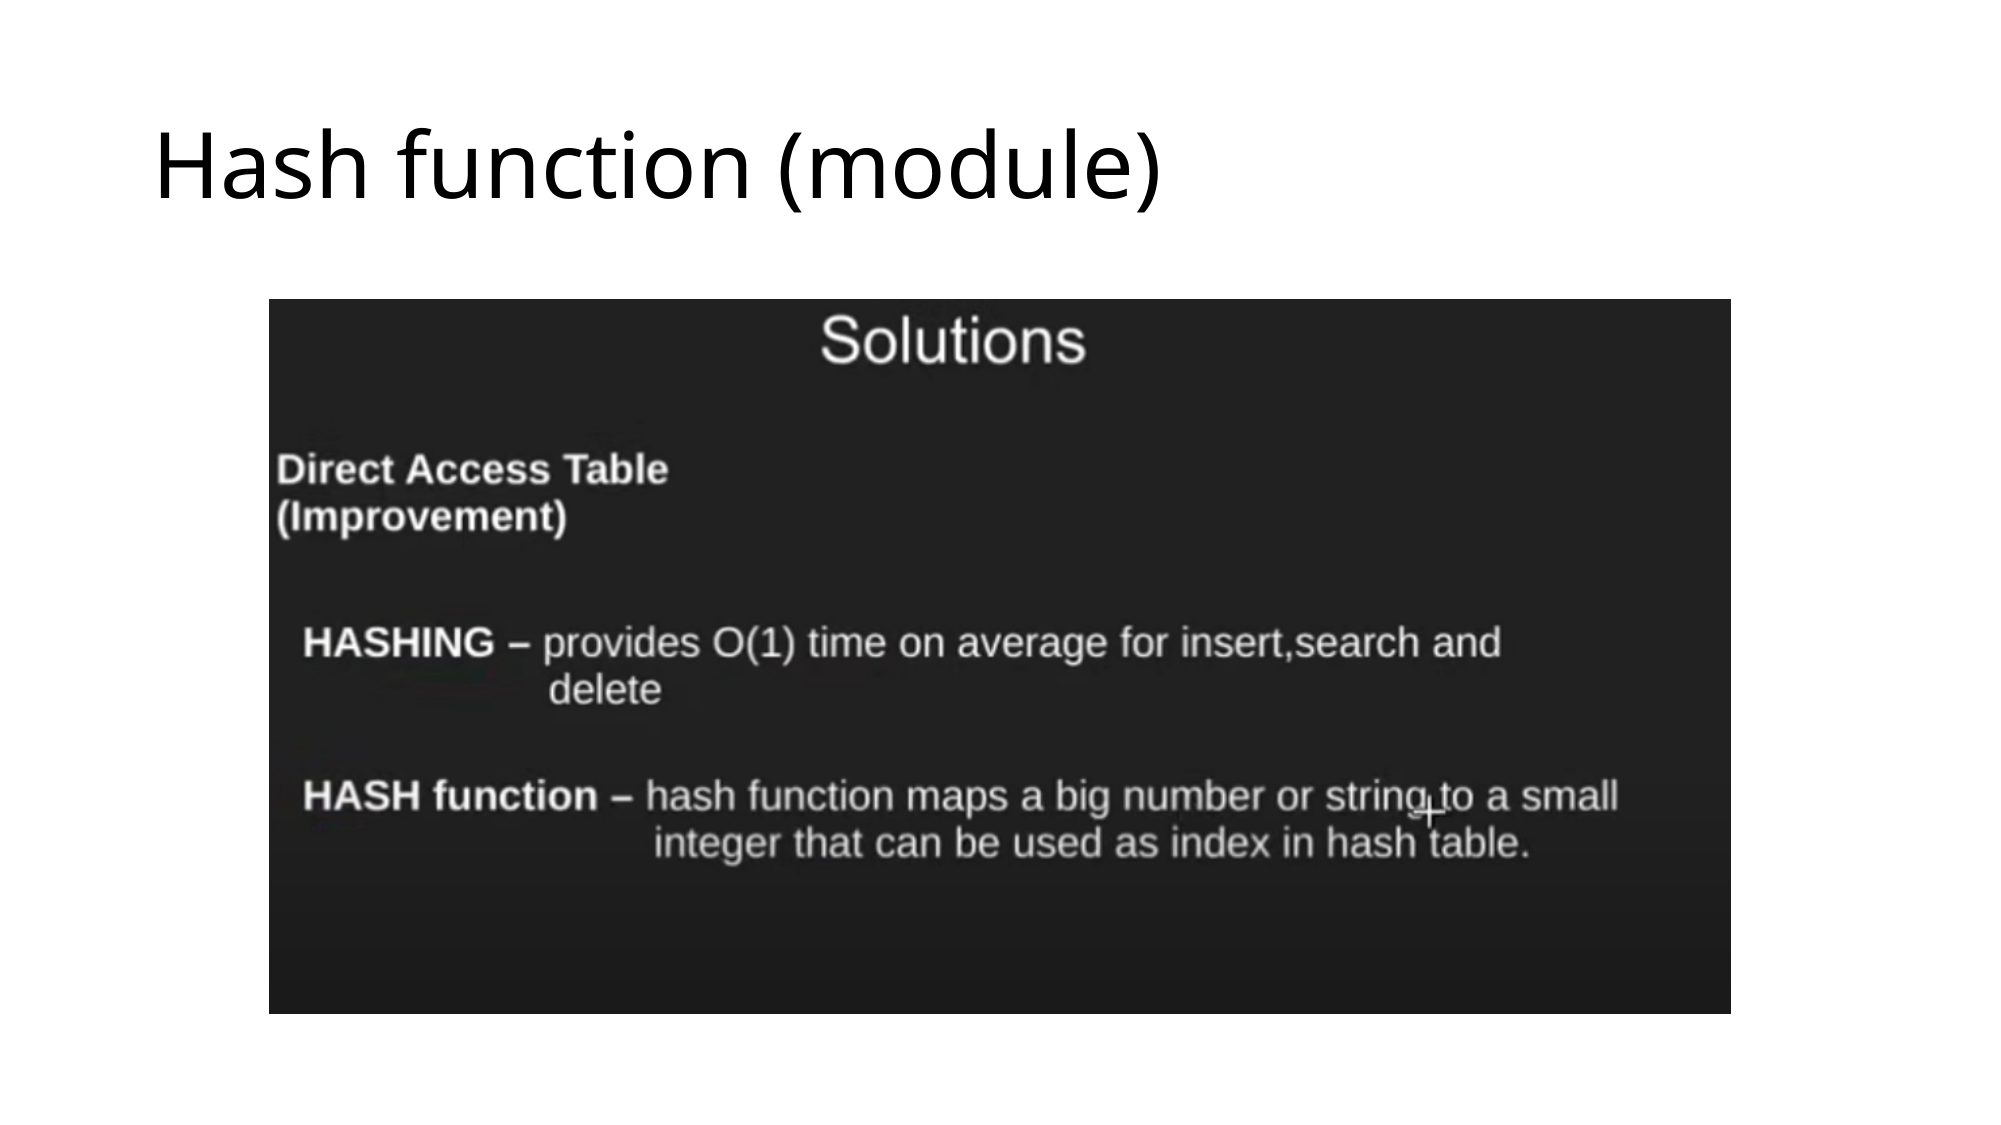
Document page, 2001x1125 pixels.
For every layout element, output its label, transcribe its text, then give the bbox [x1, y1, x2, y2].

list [268, 298, 1732, 1014]
title Hash function (module) [137, 59, 1863, 278]
